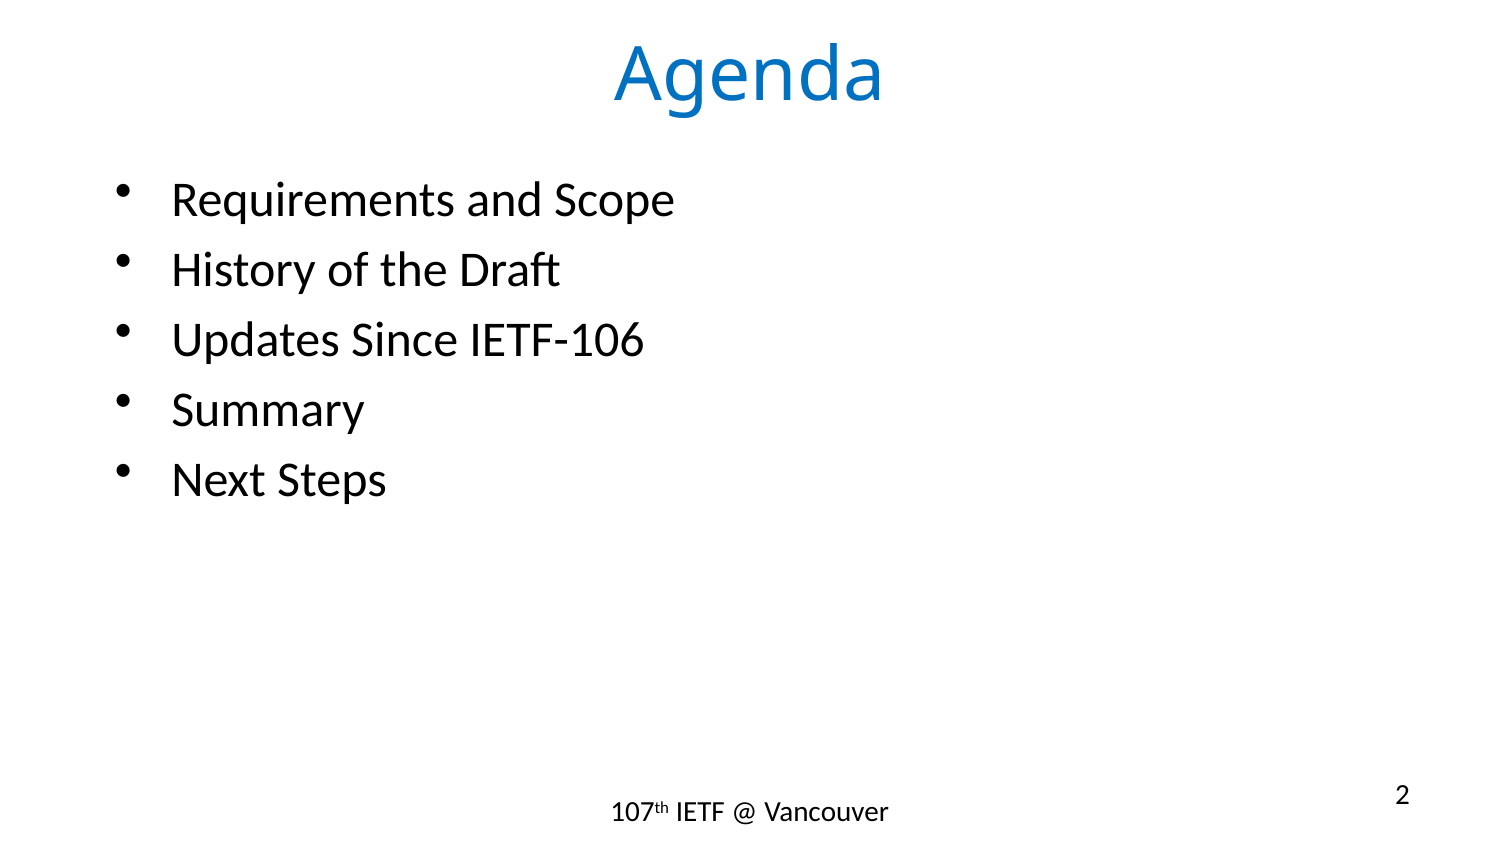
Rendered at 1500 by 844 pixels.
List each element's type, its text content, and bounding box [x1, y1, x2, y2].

title Agenda [74, 0, 1426, 141]
slide_number 2 [1074, 768, 1426, 828]
footer 107th IETF @ Vancouver [512, 784, 988, 844]
list Requirements and Scope History of the Draft Updates Since IETF-106 Summary Next Steps [99, 159, 1432, 673]
